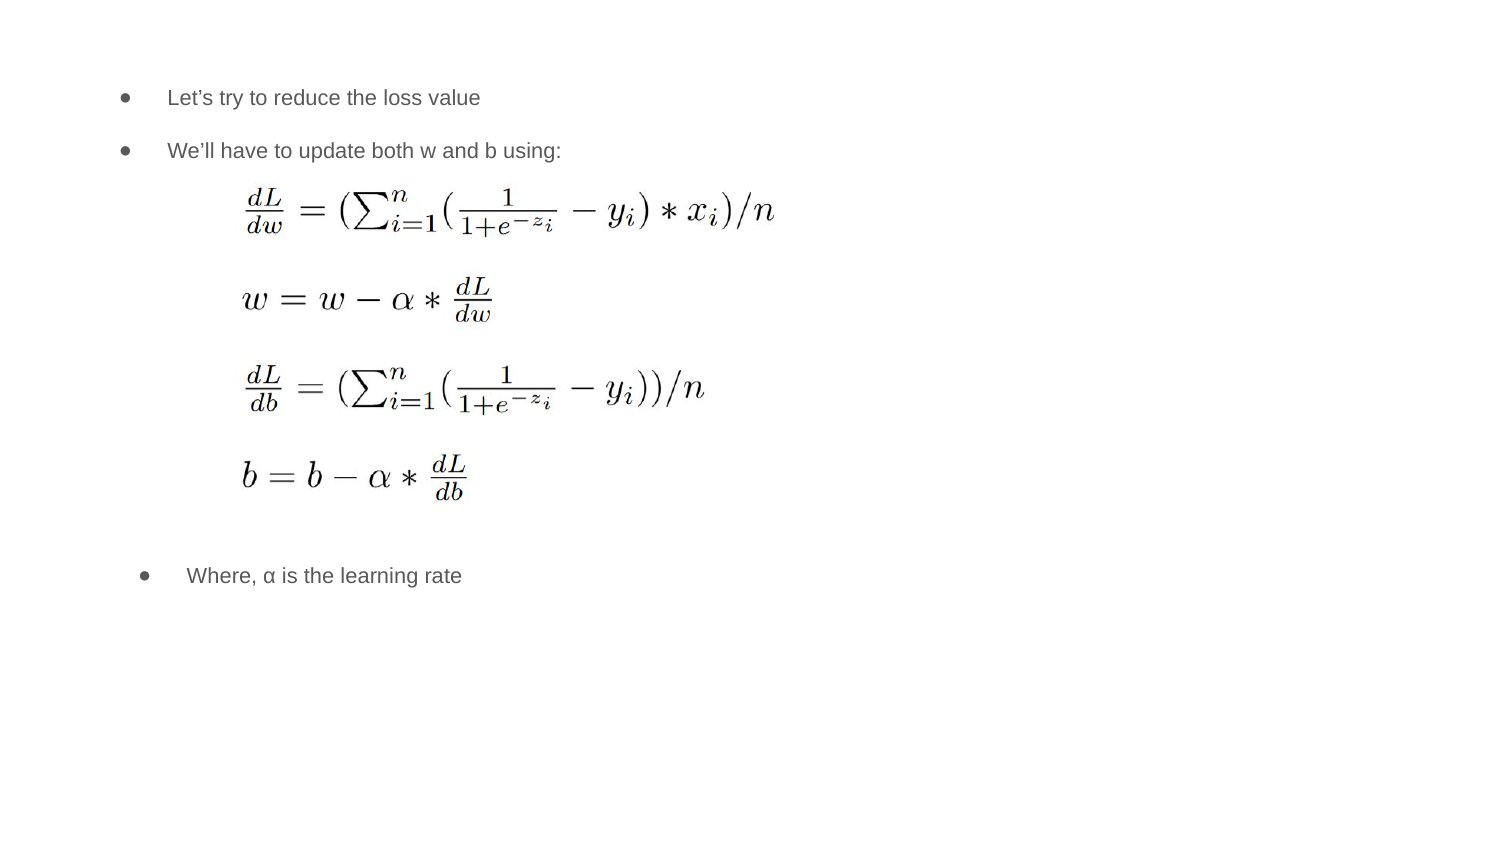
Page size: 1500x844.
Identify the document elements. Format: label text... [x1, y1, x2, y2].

list Let’s try to reduce the loss value We’ll have to update both w and b using: [77, 42, 1038, 96]
list Where, α is the learning rate [96, 520, 1057, 591]
picture [235, 181, 777, 514]
